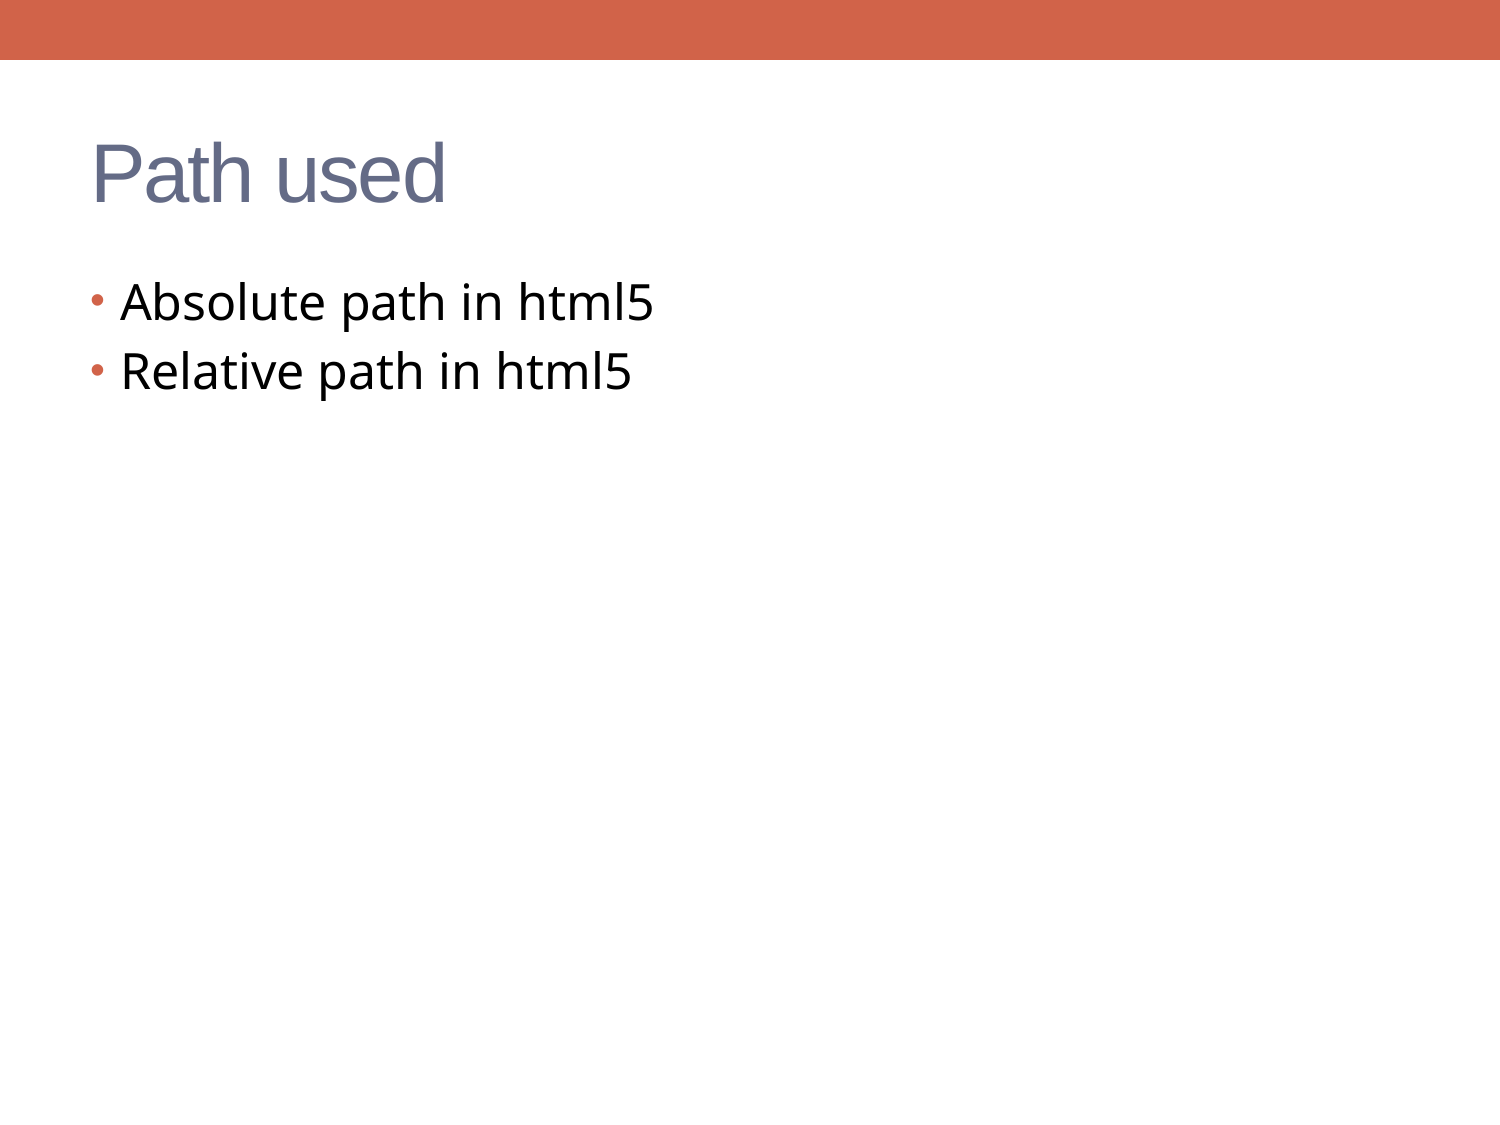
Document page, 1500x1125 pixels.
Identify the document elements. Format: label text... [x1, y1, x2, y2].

title Path used [75, 87, 1425, 250]
list Absolute path in html5 Relative path in html5 [75, 262, 1425, 1063]
